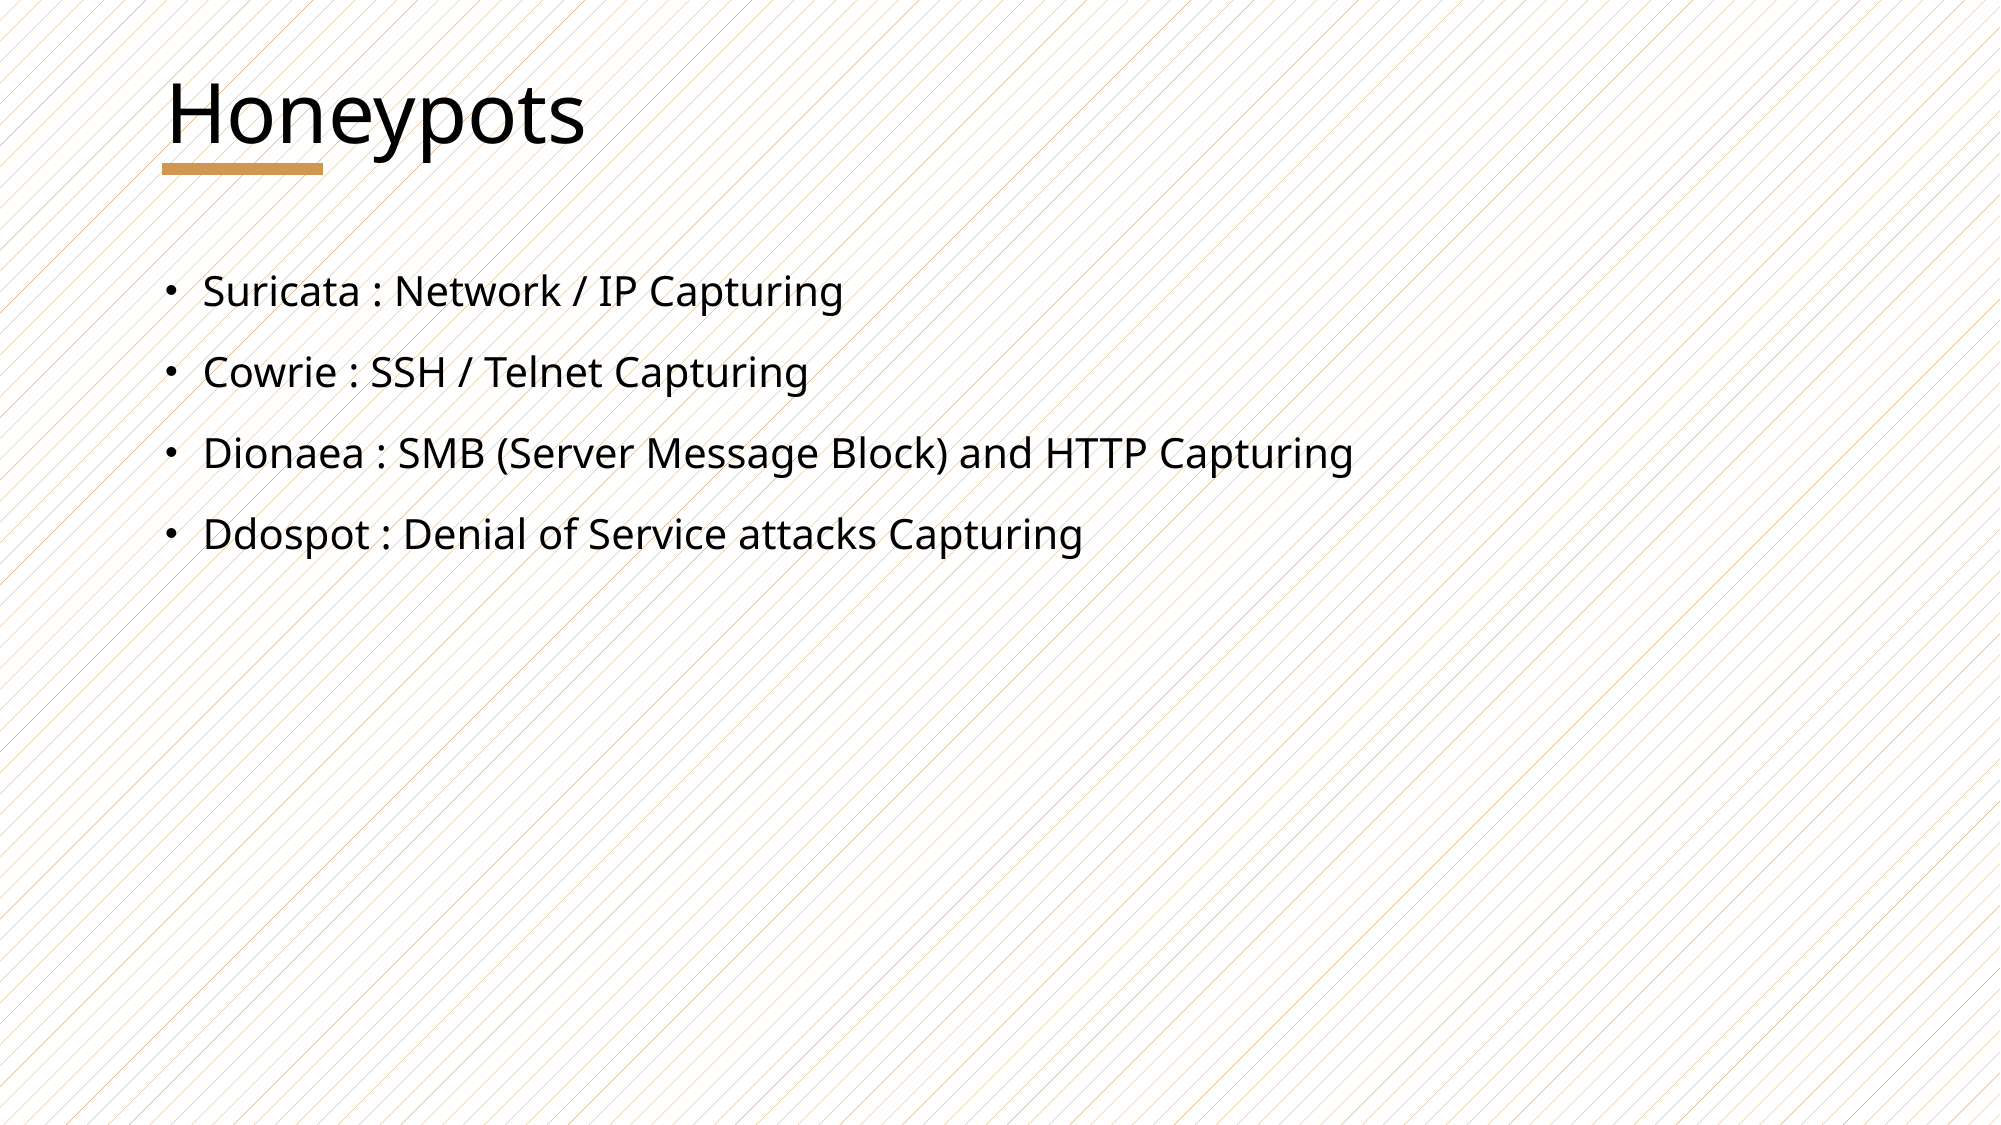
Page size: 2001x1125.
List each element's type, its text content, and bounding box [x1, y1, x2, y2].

title Honeypots [150, 52, 1850, 247]
list Suricata : Network / IP Capturing Cowrie : SSH / Telnet Capturing Dionaea : SMB (Server Message Block) and HTTP Capturing Ddospot : Denial of Service attacks Capturing [150, 247, 1850, 803]
